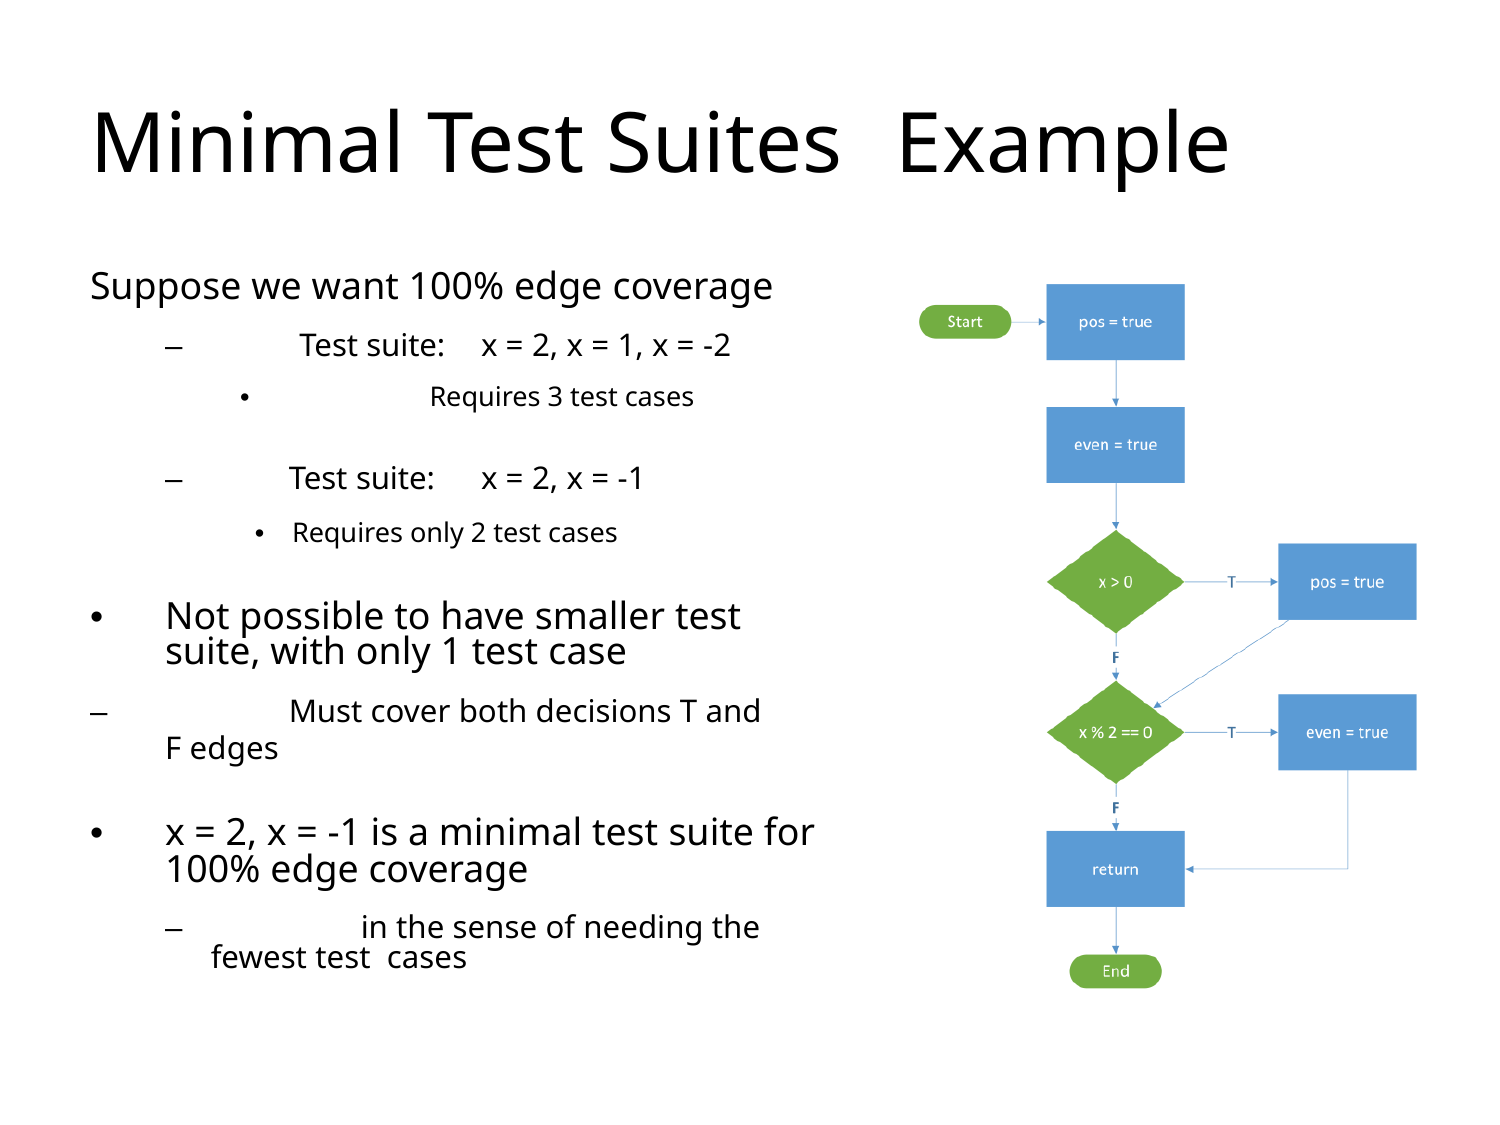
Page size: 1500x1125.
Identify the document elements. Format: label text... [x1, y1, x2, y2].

text_box Suppose we want 100% edge coverage – Test suite: x = 2, x = 1, x = -2 • Requires 3 test cases – Test suite: x = 2, x = -1 • Requires only 2 test cases • Not possible to have smaller test suite, with only 1 test case – Must cover both decisions T and F edges • x = 2, x = -1 is a minimal test suite for 100% edge coverage – in the sense of needing the fewest test cases [87, 262, 869, 1063]
text_box [900, 272, 1425, 996]
title Minimal Test Suites Example [87, 88, 1255, 277]
